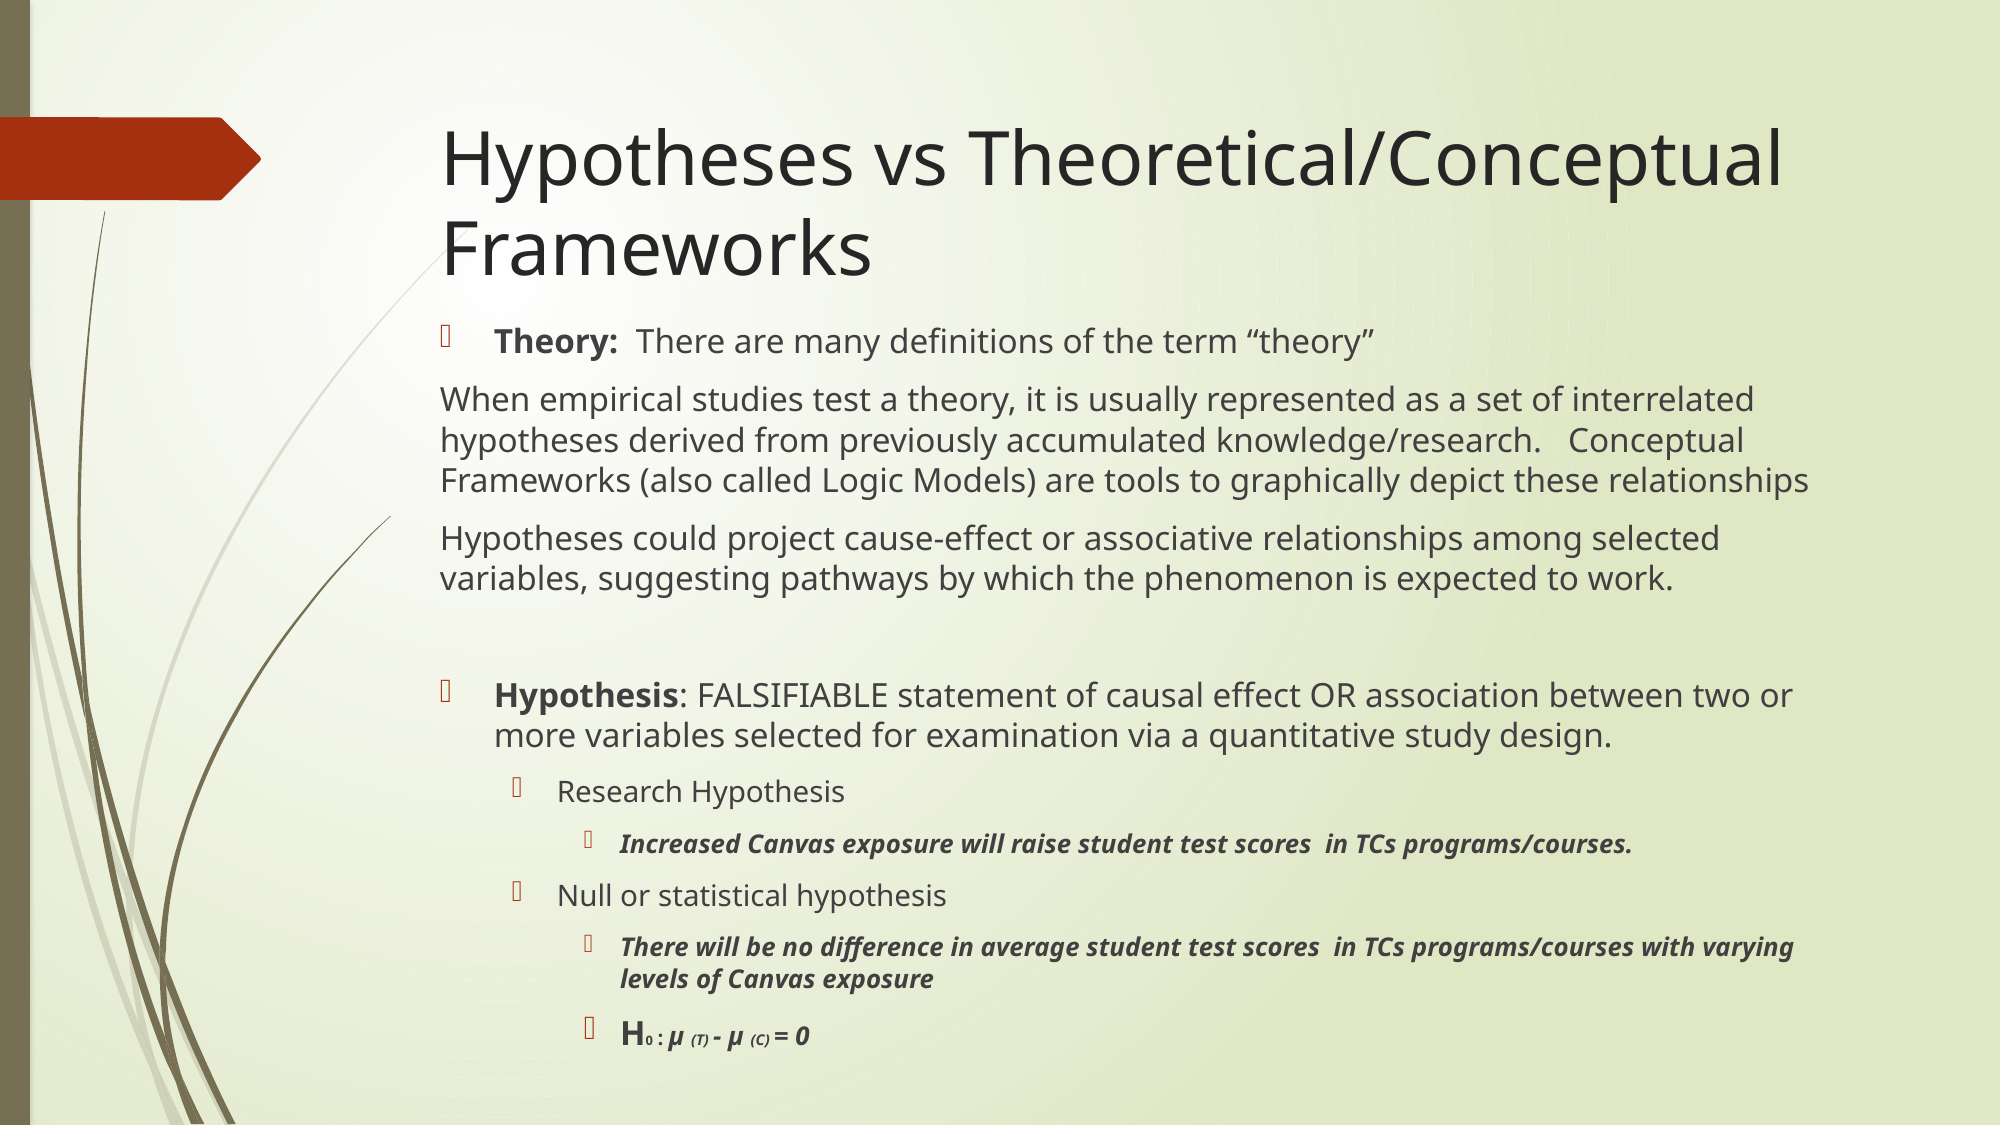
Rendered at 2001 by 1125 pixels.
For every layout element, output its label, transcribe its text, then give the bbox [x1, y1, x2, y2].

list Theory: There are many definitions of the term “theory” When empirical studies test a theory, it is usually represented as a set of interrelated hypotheses derived from previously accumulated knowledge/research. Conceptual Frameworks (also called Logic Models) are tools to graphically depict these relationships Hypotheses could project cause-effect or associative relationships among selected variables, suggesting pathways by which the phenomenon is expected to work. Hypothesis: FALSIFIABLE statement of causal effect OR association between two or more variables selected for examination via a quantitative study design. Research Hypothesis Increased Canvas exposure will raise student test scores in TCs programs/courses. Null or statistical hypothesis There will be no difference in average student test scores in TCs programs/courses with varying levels of Canvas exposure H0 : μ (T) - μ (C) = 0 [424, 312, 1888, 1069]
title Hypotheses vs Theoretical/Conceptual Frameworks [425, 102, 1888, 312]
